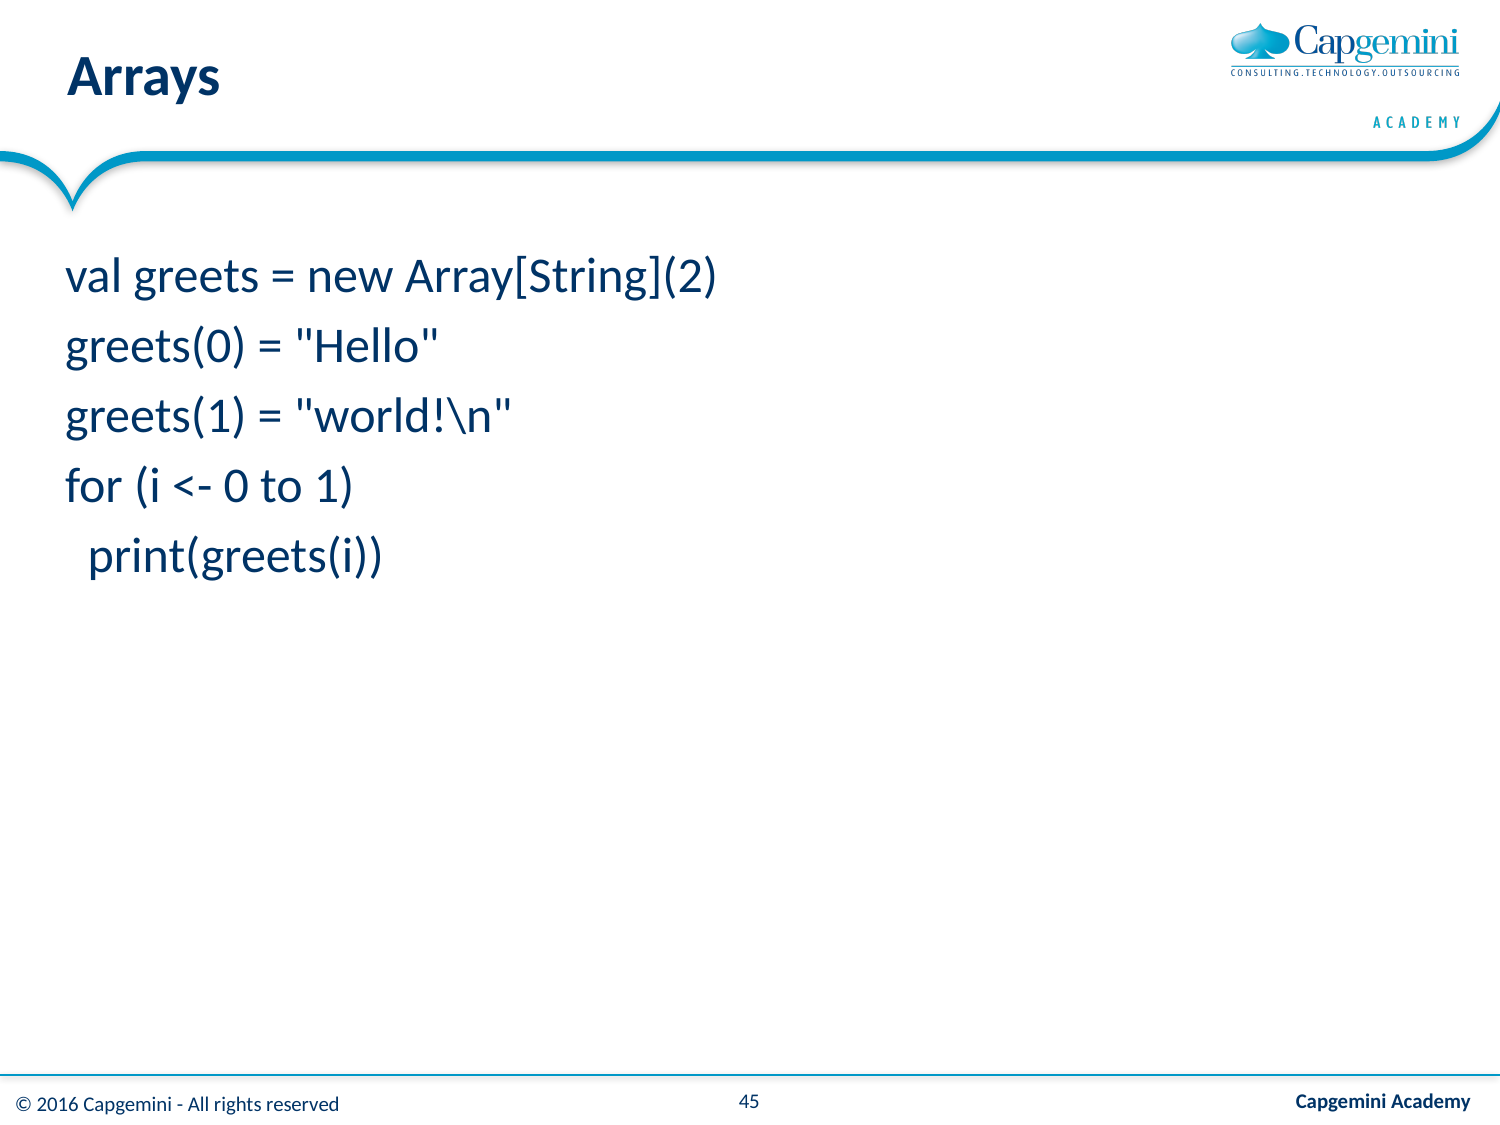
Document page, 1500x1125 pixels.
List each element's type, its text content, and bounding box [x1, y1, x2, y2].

slide_number 45 [680, 1076, 819, 1125]
picture [1388, 23, 1461, 128]
list val greets = new Array[String](2) greets(0) = "Hello" greets(1) = "world!\n" for (i <- 0 to 1) print(greets(i)) [49, 234, 1401, 945]
title Arrays [37, 0, 1388, 176]
